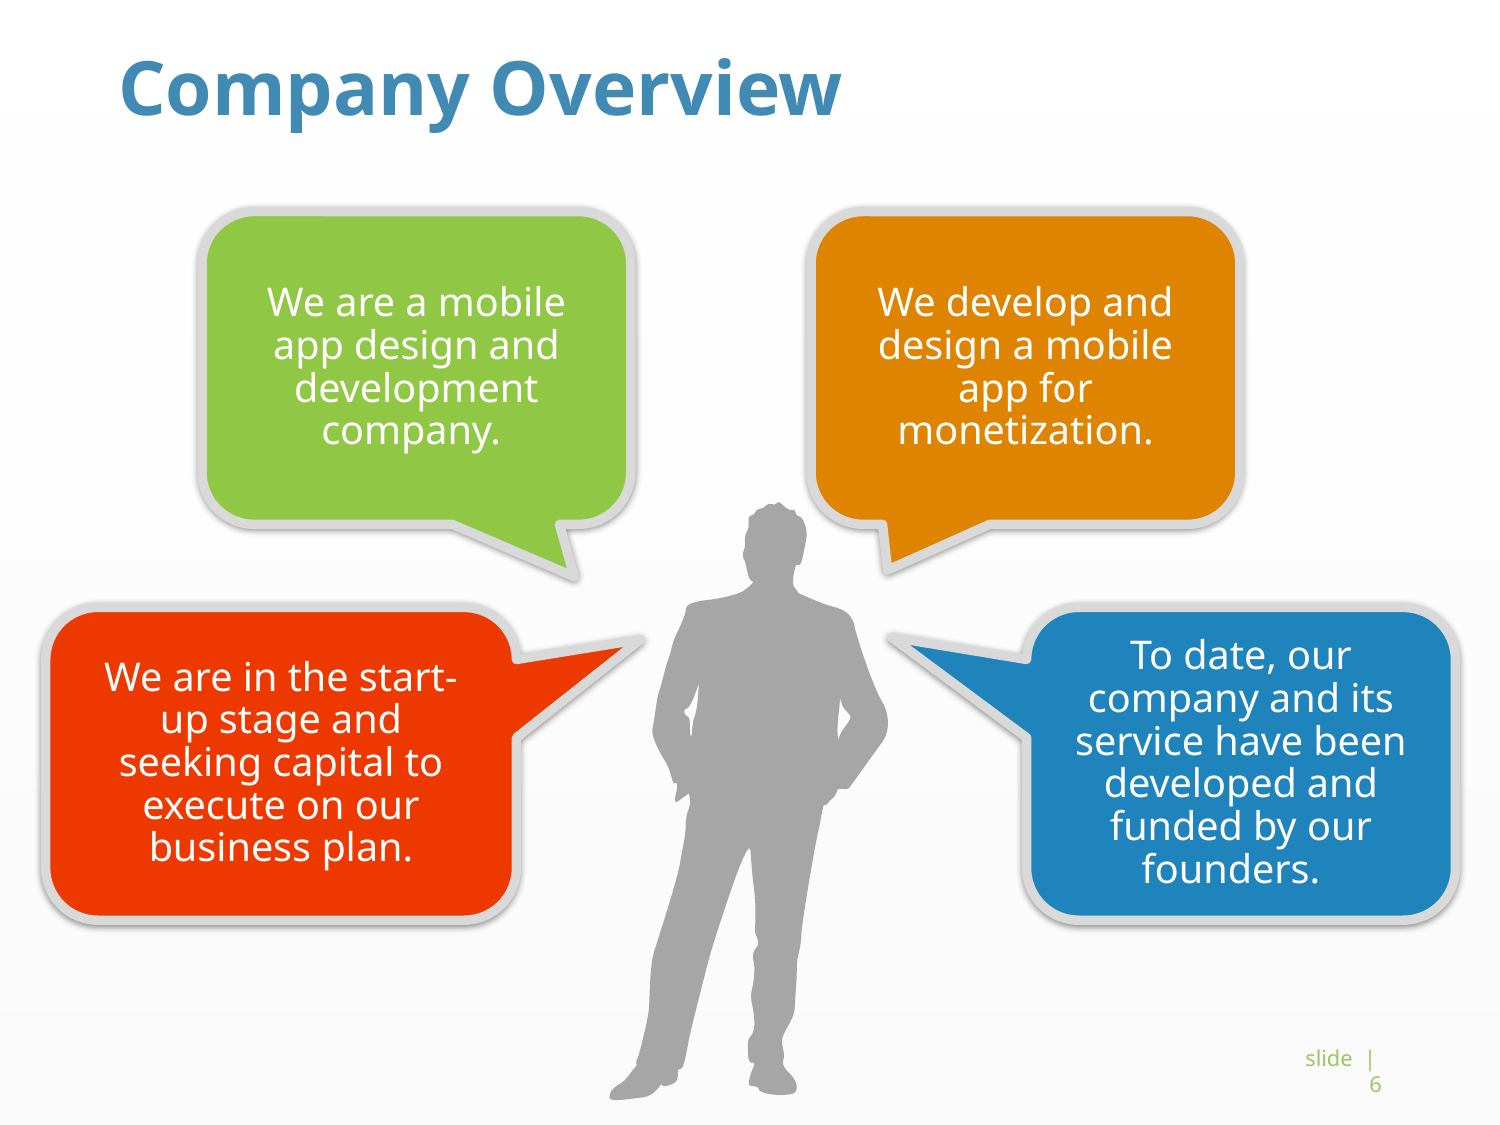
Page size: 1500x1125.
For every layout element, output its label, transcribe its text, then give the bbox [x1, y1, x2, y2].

text_box We are in the start-up stage and seeking capital to execute on our business plan. [45, 607, 609, 921]
title Company Overview [103, 44, 1397, 139]
text_box We are a mobile app design and development company. [202, 211, 631, 577]
text_box To date, our company and its service have been developed and funded by our founders. [891, 607, 1456, 921]
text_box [609, 498, 891, 1103]
slide_number slide | 6 [1279, 1042, 1397, 1103]
text_box We develop and design a mobile app for monetization. [811, 211, 1240, 569]
